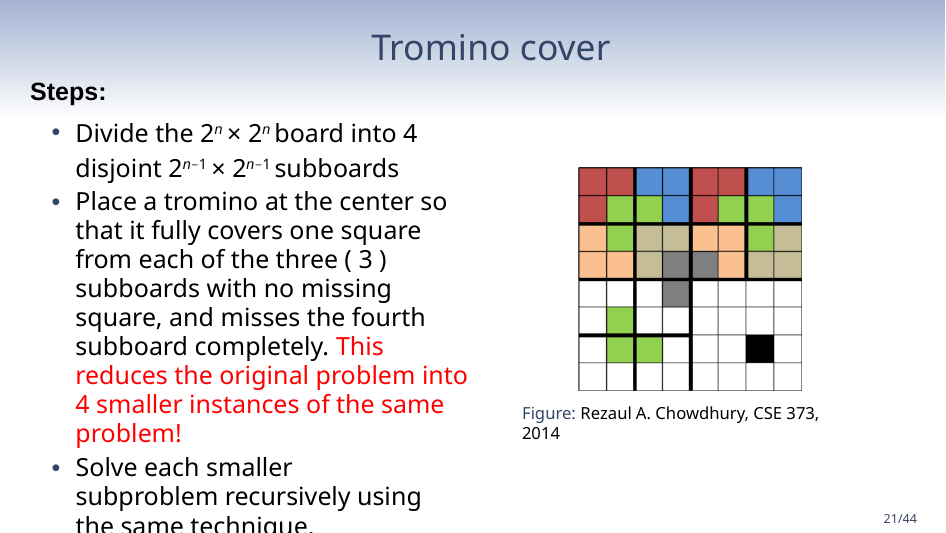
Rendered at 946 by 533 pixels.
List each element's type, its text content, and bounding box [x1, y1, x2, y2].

title Tromino cover [369, 23, 617, 115]
text_box Steps: Divide the 2n × 2n board into 4 disjoint 2n−1 × 2n−1 subboards Place a tromino at the center so that it fully covers one square from each of the three ( 3 ) subboards with no missing square, and misses the fourth subboard completely. This reduces the original problem into 4 smaller instances of the same problem! Solve each smaller subproblem recursively using the same technique. An algorithmic puzzle [17, 67, 488, 533]
picture [578, 167, 802, 391]
text_box 21/44 [881, 508, 919, 526]
picture [0, 0, 945, 118]
text_box Figure: Rezaul A. Chowdhury, CSE 373, 2014 [520, 400, 859, 443]
